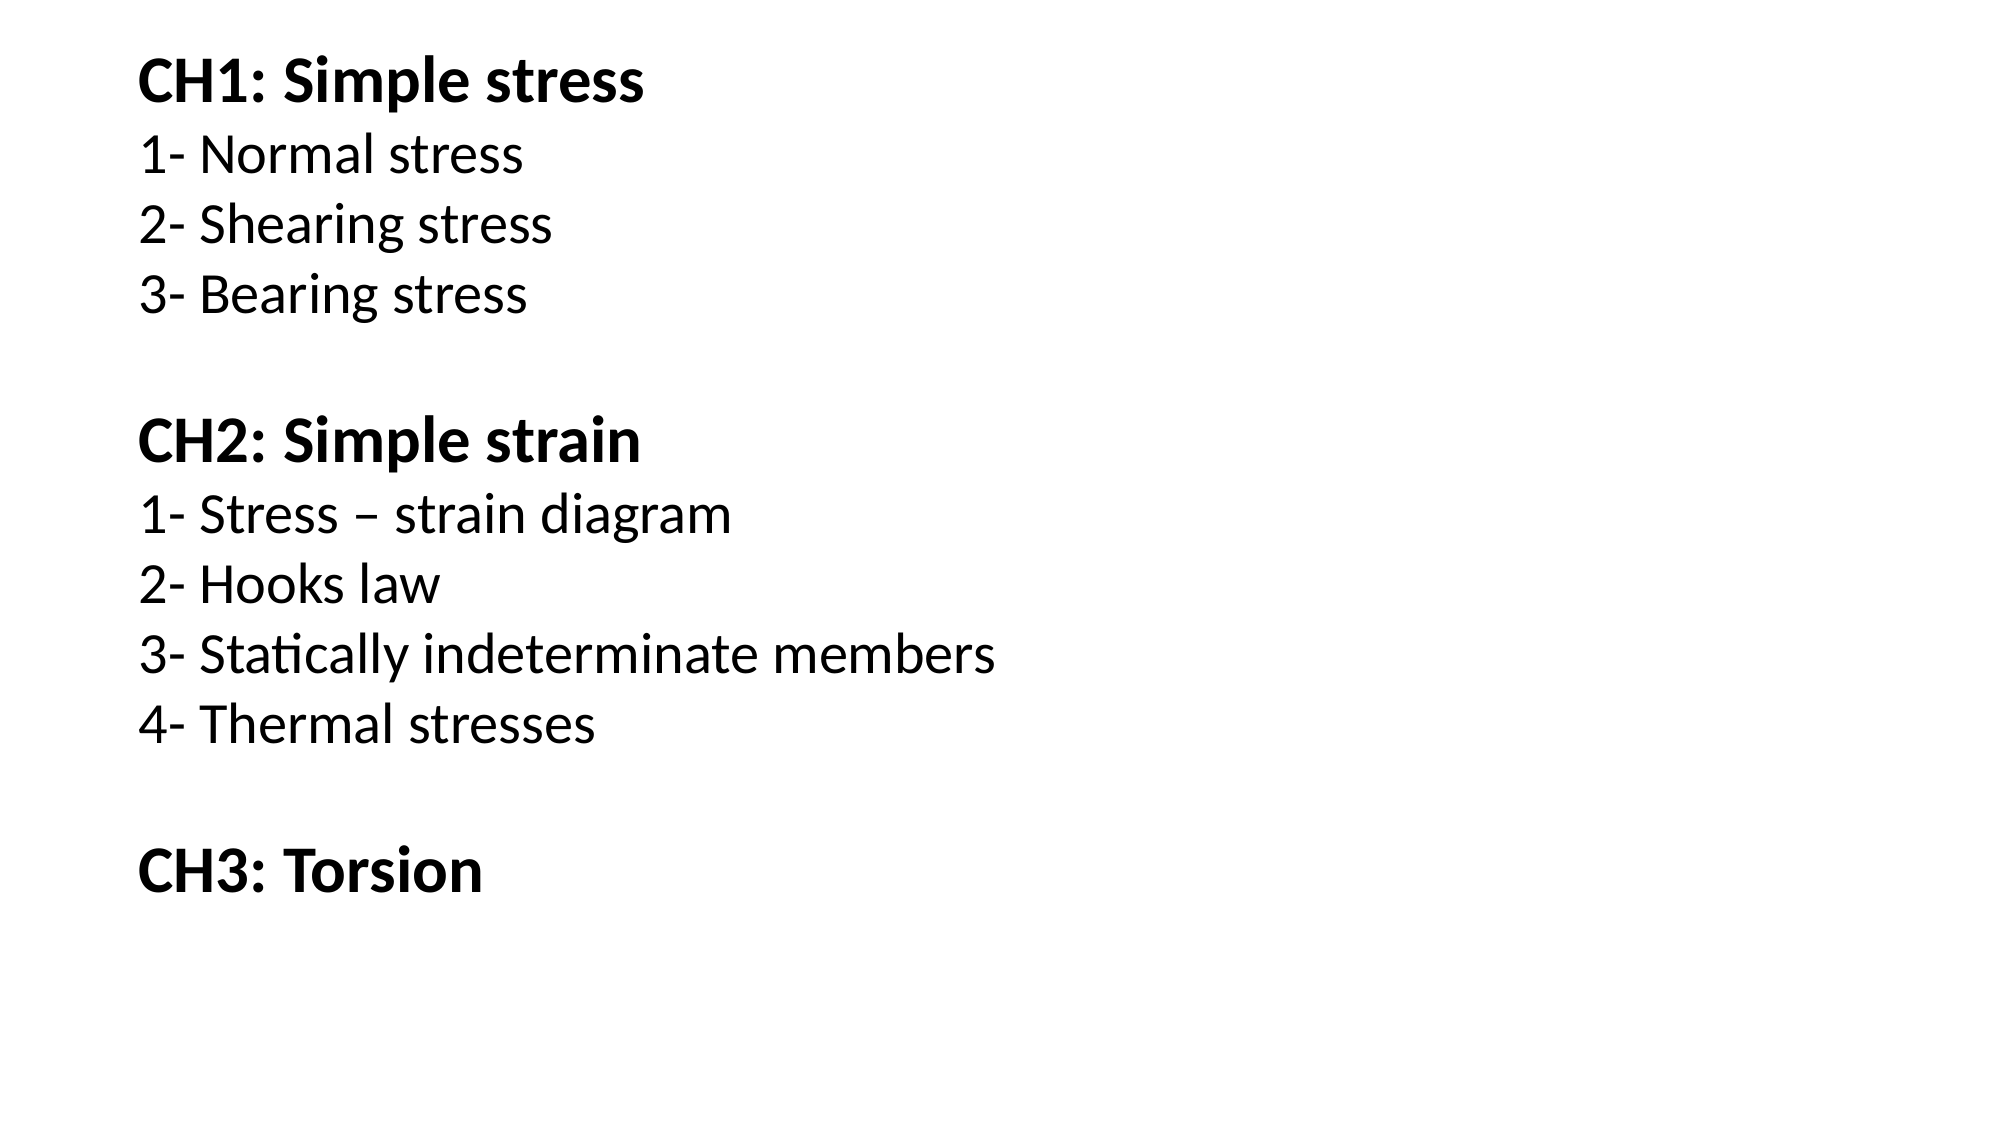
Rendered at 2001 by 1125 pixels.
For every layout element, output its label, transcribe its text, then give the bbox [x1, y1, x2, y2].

text_box CH1: Simple stress 1- Normal stress 2- Shearing stress 3- Bearing stress CH2: Simple strain 1- Stress – strain diagram 2- Hooks law 3- Statically indeterminate members 4- Thermal stresses CH3: Torsion [123, 28, 1381, 983]
